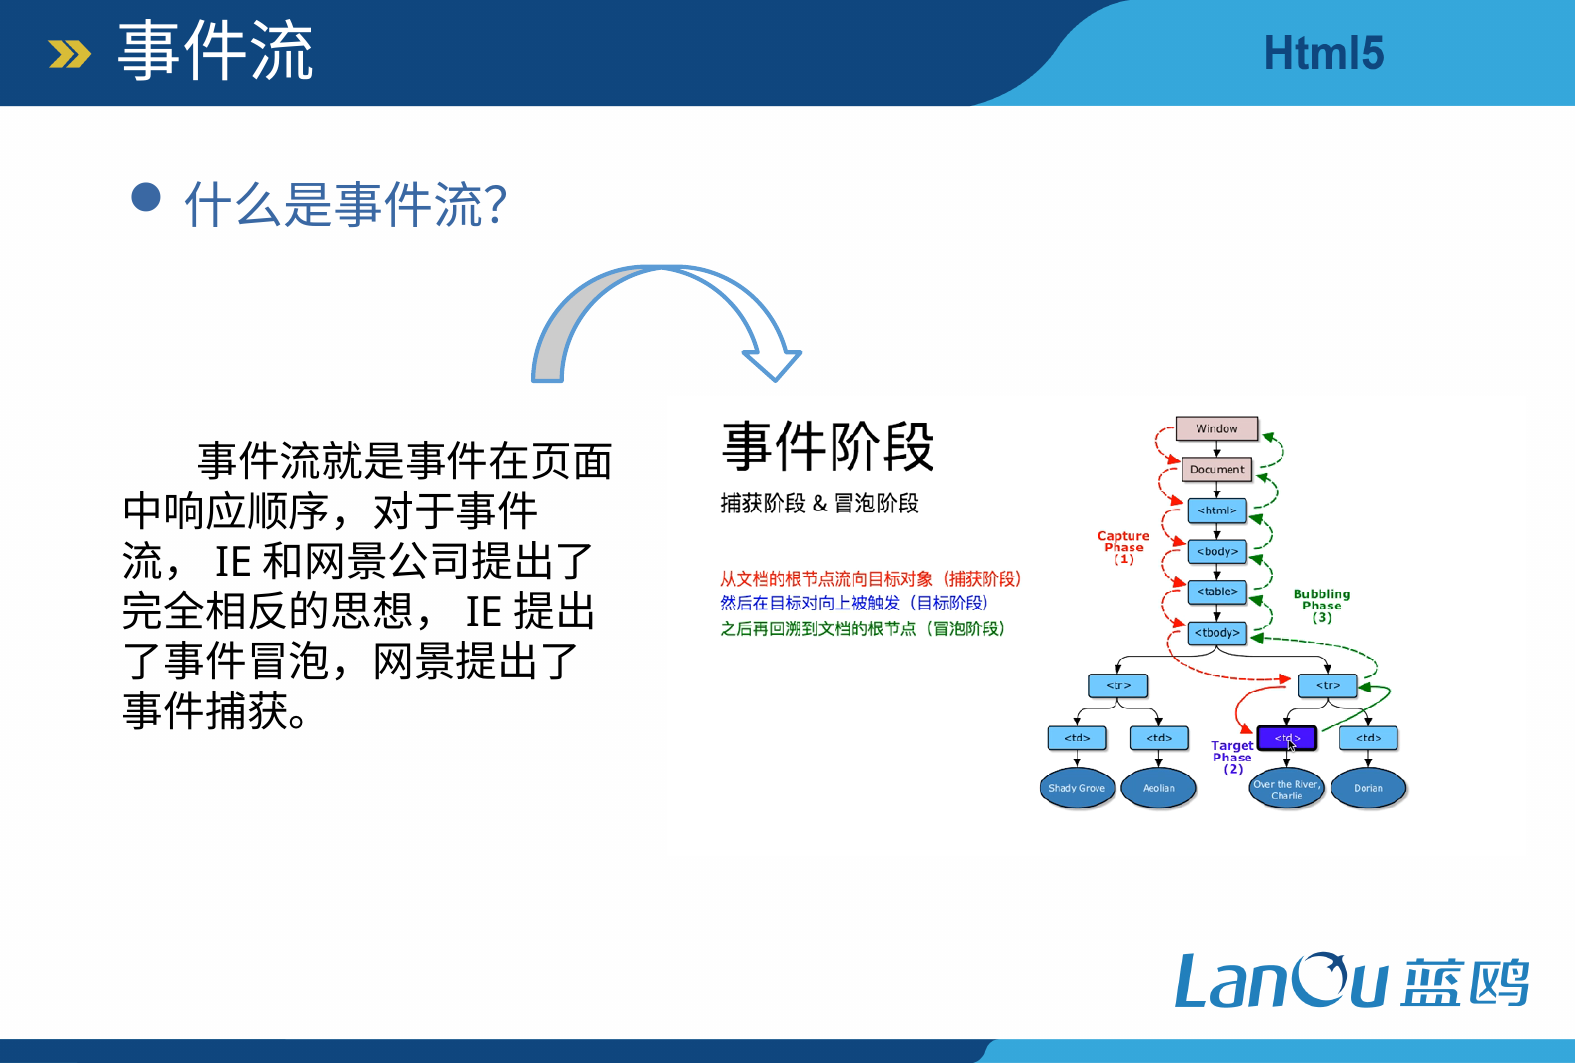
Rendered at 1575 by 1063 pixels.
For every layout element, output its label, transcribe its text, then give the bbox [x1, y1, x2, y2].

text_box [533, 266, 801, 381]
text_box 事件流 [107, 1, 324, 97]
text_box 什么是事件流？ [119, 166, 541, 242]
text_box 事件流就是事件在页面中响应顺序，对于事件流，IE和网景公司提出了完全相反的思想，IE提出了事件冒泡，网景提出了事件捕获。 [105, 425, 633, 744]
picture [0, 0, 1575, 1063]
